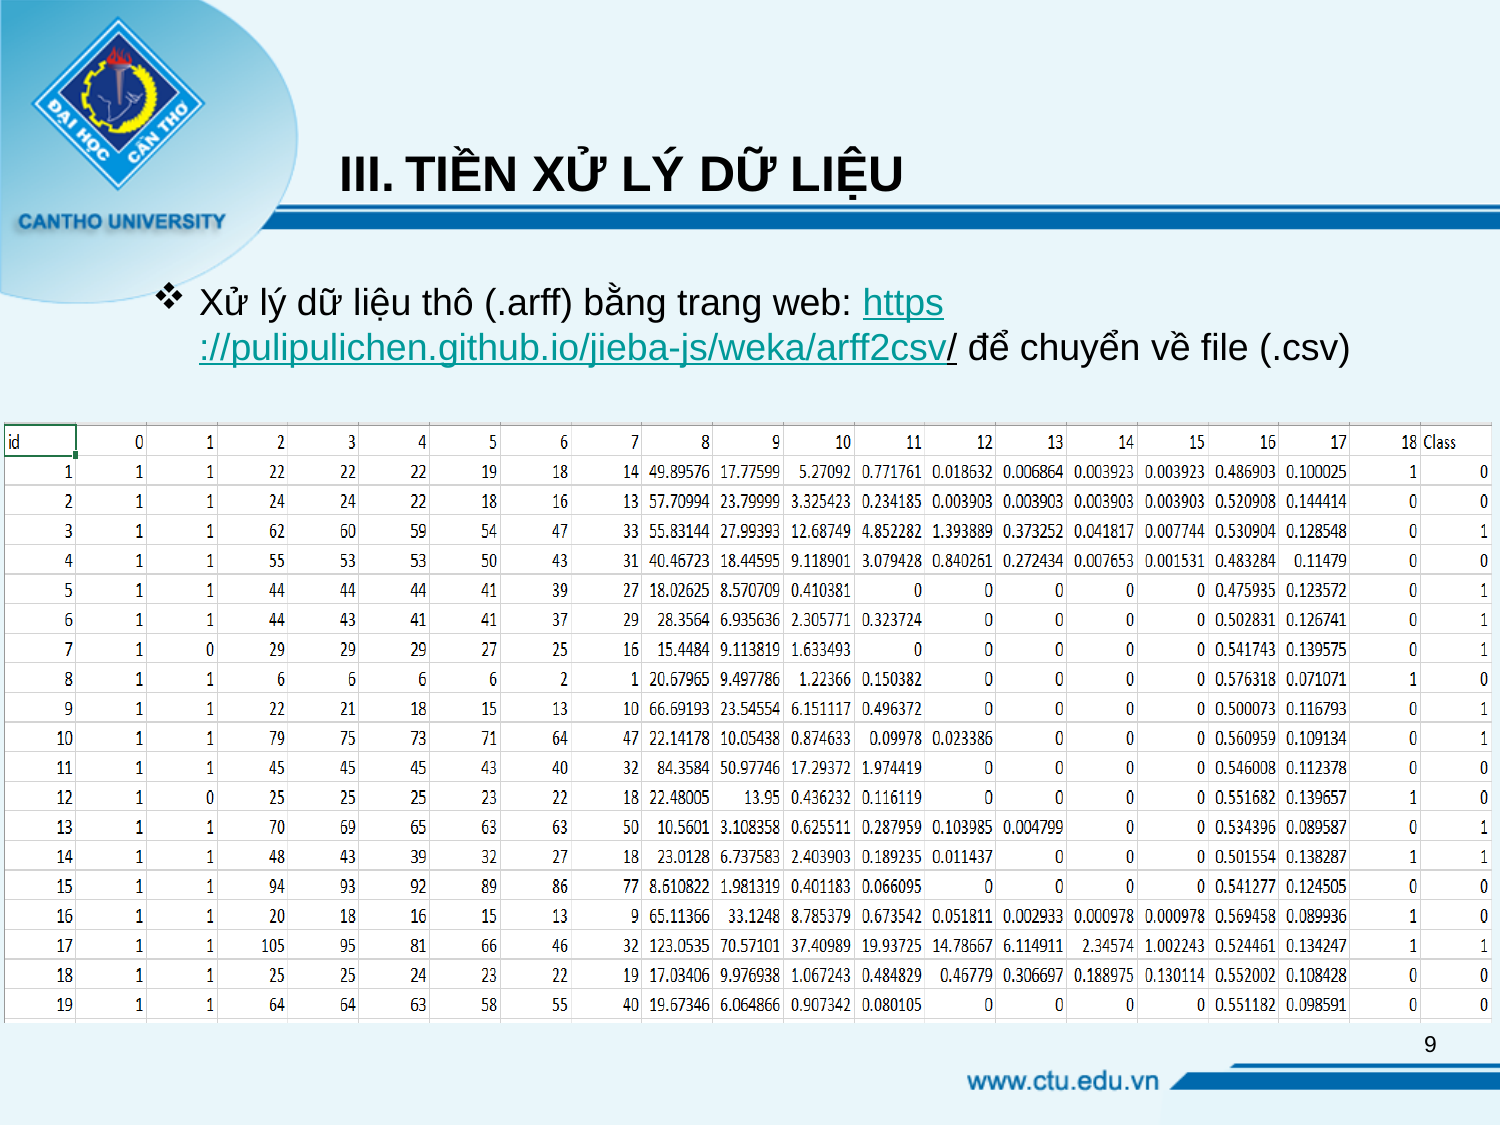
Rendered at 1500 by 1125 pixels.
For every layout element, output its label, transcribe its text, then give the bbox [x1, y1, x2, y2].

text_box Xử lý dữ liệu thô (.arff) bằng trang web: https://pulipulichen.github.io/jieba-js/weka/arff2csv/ để chuyển về file (.csv) [137, 270, 1500, 421]
slide_number 9 [1101, 1023, 1452, 1113]
picture [0, 0, 1500, 1125]
text_box TIỀN XỬ LÝ DỮ LIỆU [324, 134, 1300, 209]
